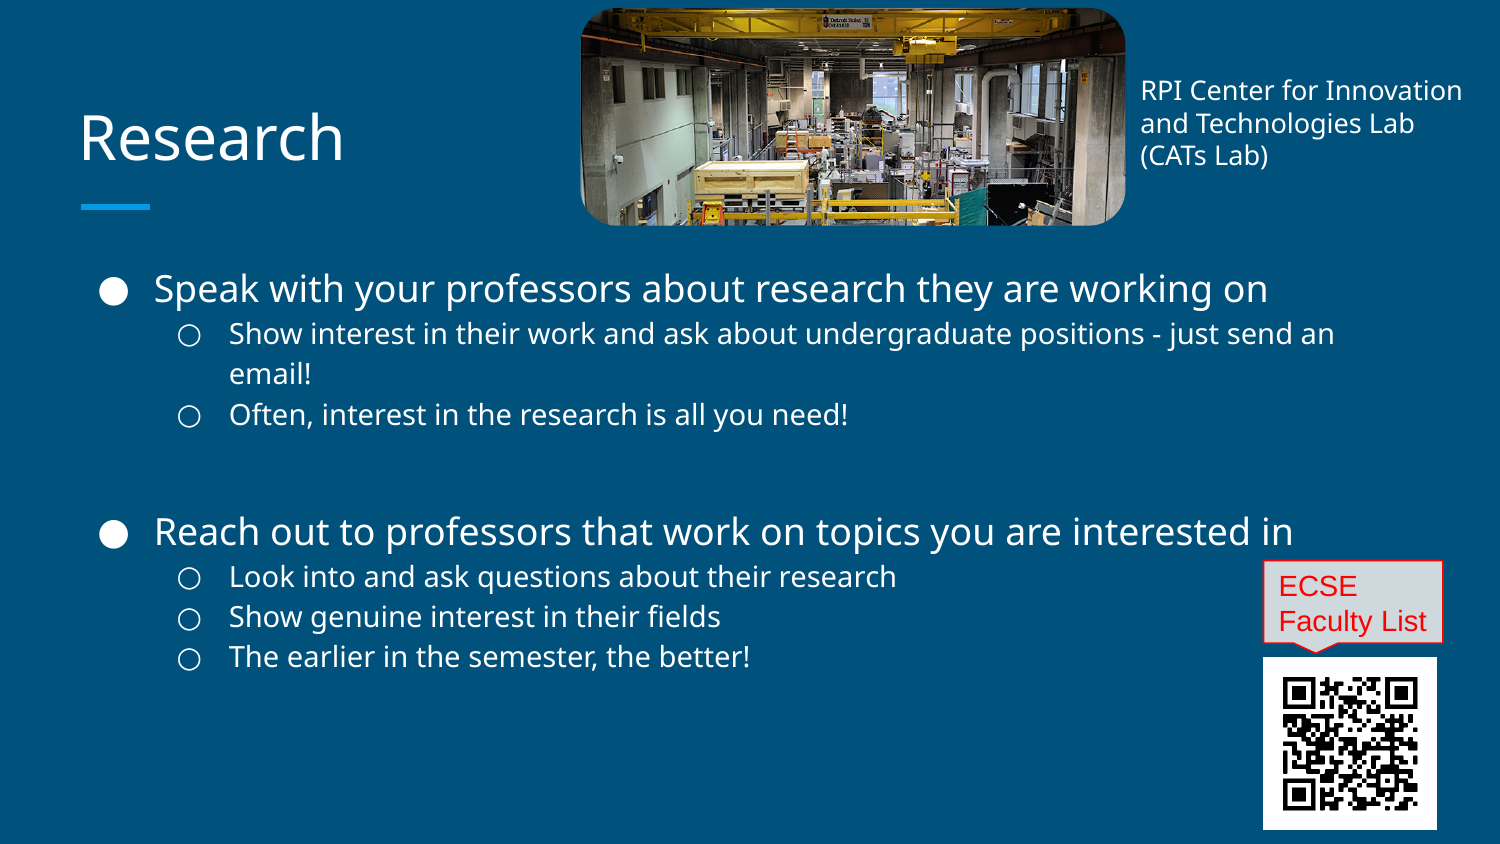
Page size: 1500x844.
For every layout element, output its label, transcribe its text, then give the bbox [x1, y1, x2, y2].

picture [1264, 658, 1436, 829]
list Speak with your professors about research they are working on Show interest in their work and ask about undergraduate positions - just send an email! Often, interest in the research is all you need! Reach out to professors that work on topics you are interested in Look into and ask questions about their research Show genuine interest in their fields The earlier in the semester, the better! [63, 243, 1437, 749]
text_box ECSE Faculty List [1263, 560, 1444, 654]
picture [581, 8, 1125, 225]
text_box RPI Center for Innovation and Technologies Lab (CATs Lab) [1130, 58, 1492, 187]
title Research [63, 75, 575, 188]
